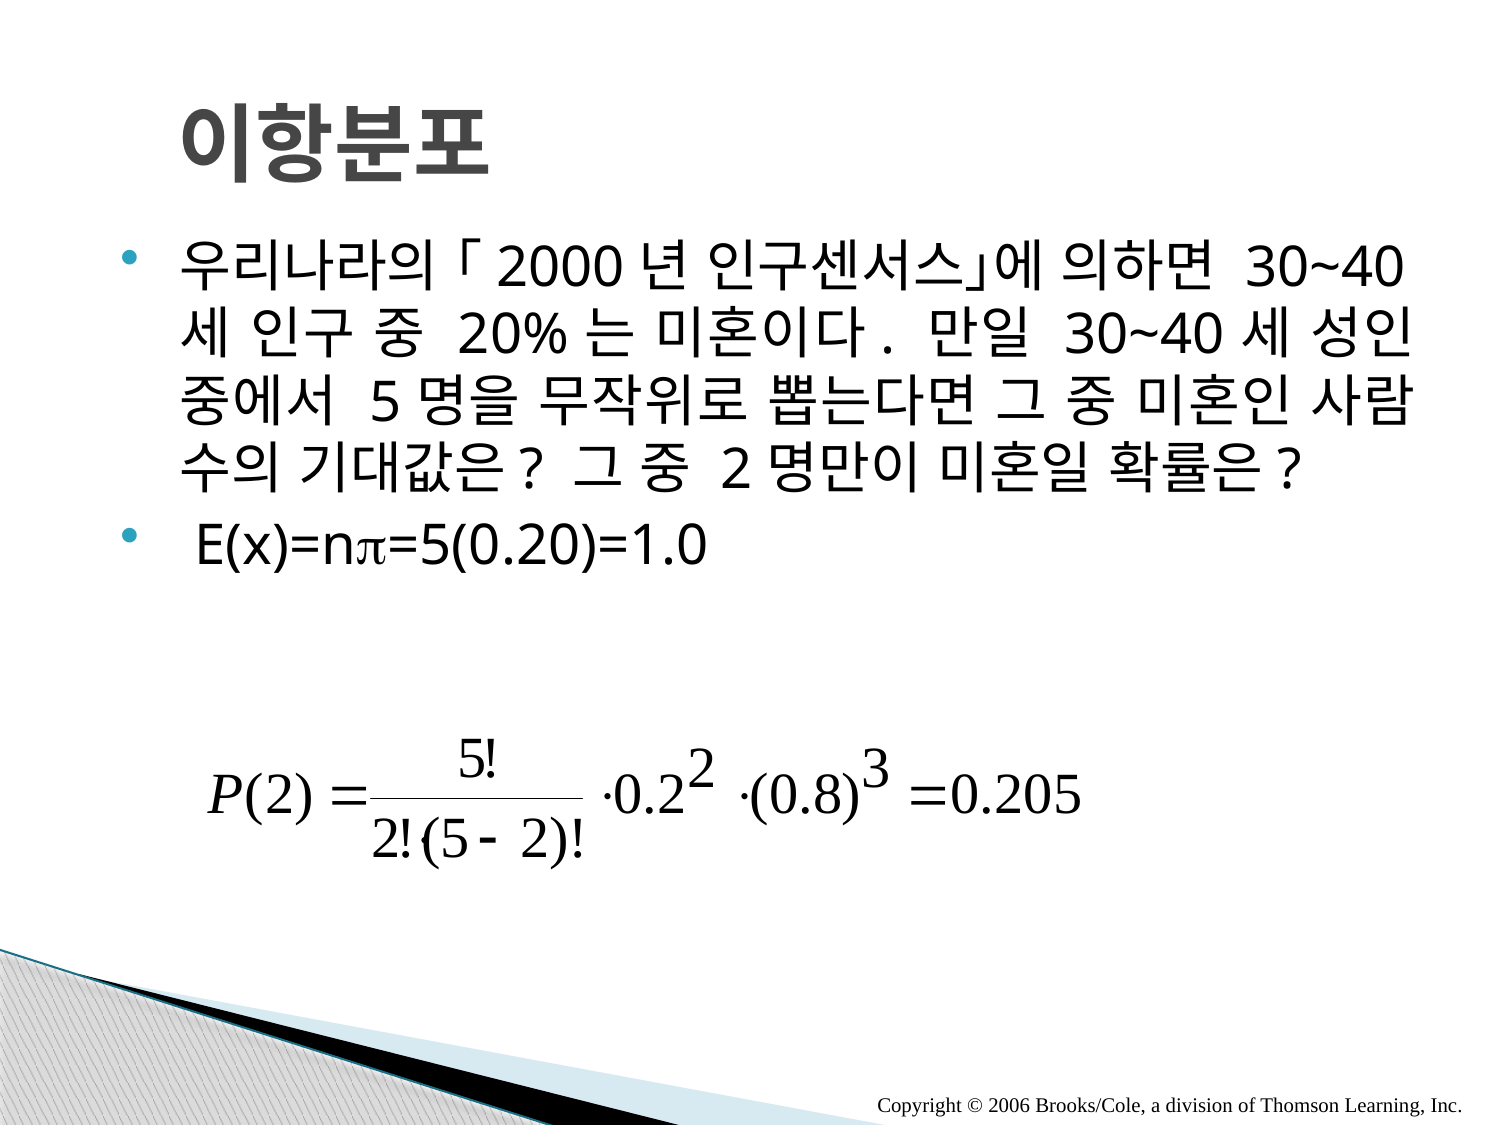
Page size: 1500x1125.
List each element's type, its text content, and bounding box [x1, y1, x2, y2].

title 이항분포 [162, 44, 1500, 238]
list 우리나라의 ｢2000년 인구센서스｣에 의하면 30~40세 인구 중 20%는 미혼이다. 만일 30~40세 성인 중에서 5명을 무작위로 뽑는다면 그 중 미혼인 사람 수의 기대값은? 그 중 2명만이 미혼일 확률은? E(x)=np=5(0.20)=1.0 [105, 222, 1431, 987]
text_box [202, 727, 1084, 876]
